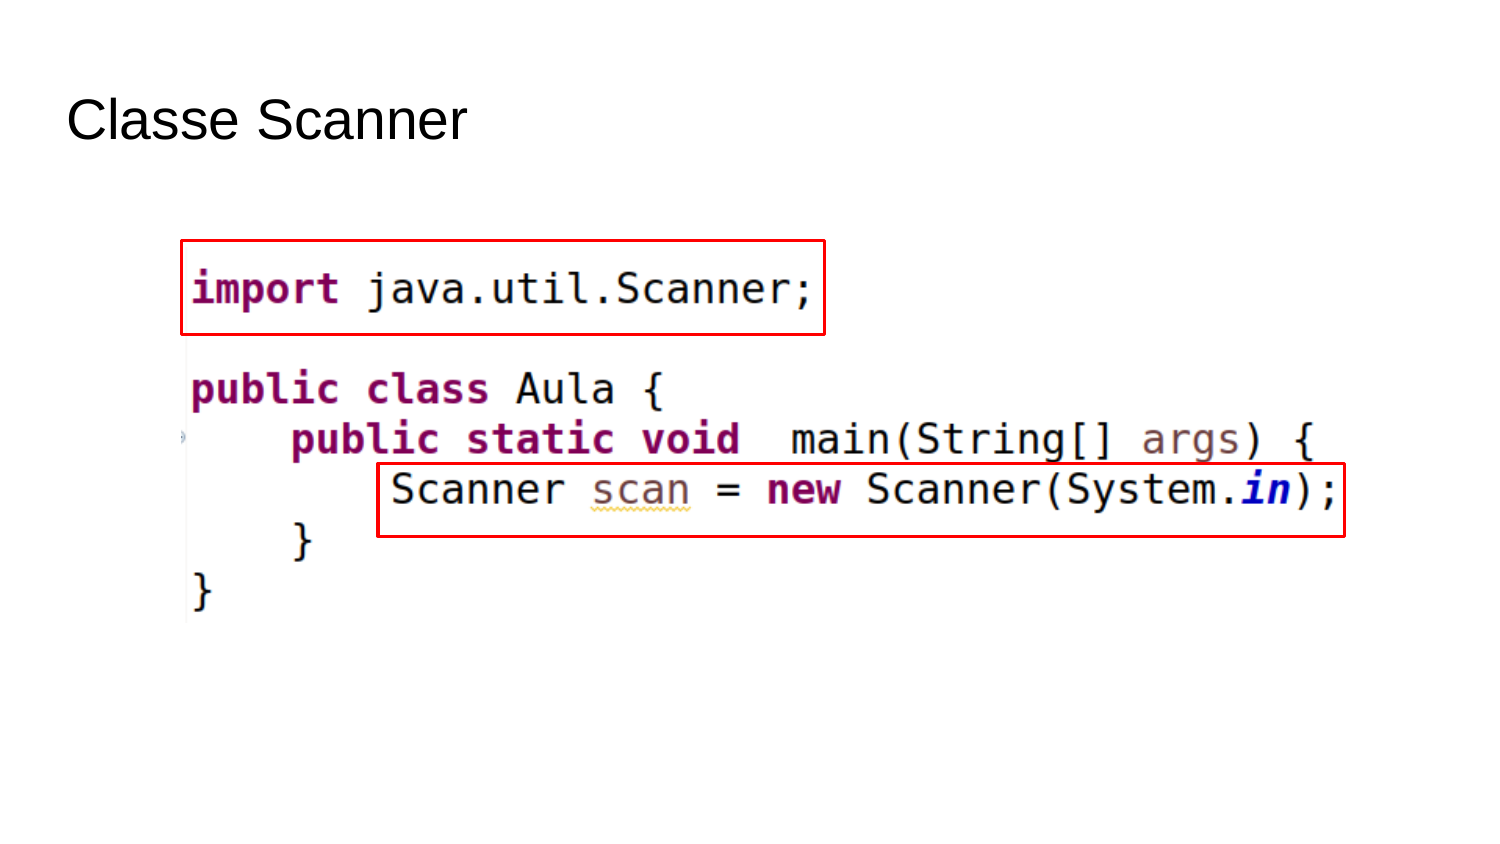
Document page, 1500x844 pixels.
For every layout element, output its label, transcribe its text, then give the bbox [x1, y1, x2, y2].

title Classe Scanner [51, 72, 1449, 167]
picture [181, 247, 1384, 623]
text_box [181, 240, 825, 246]
